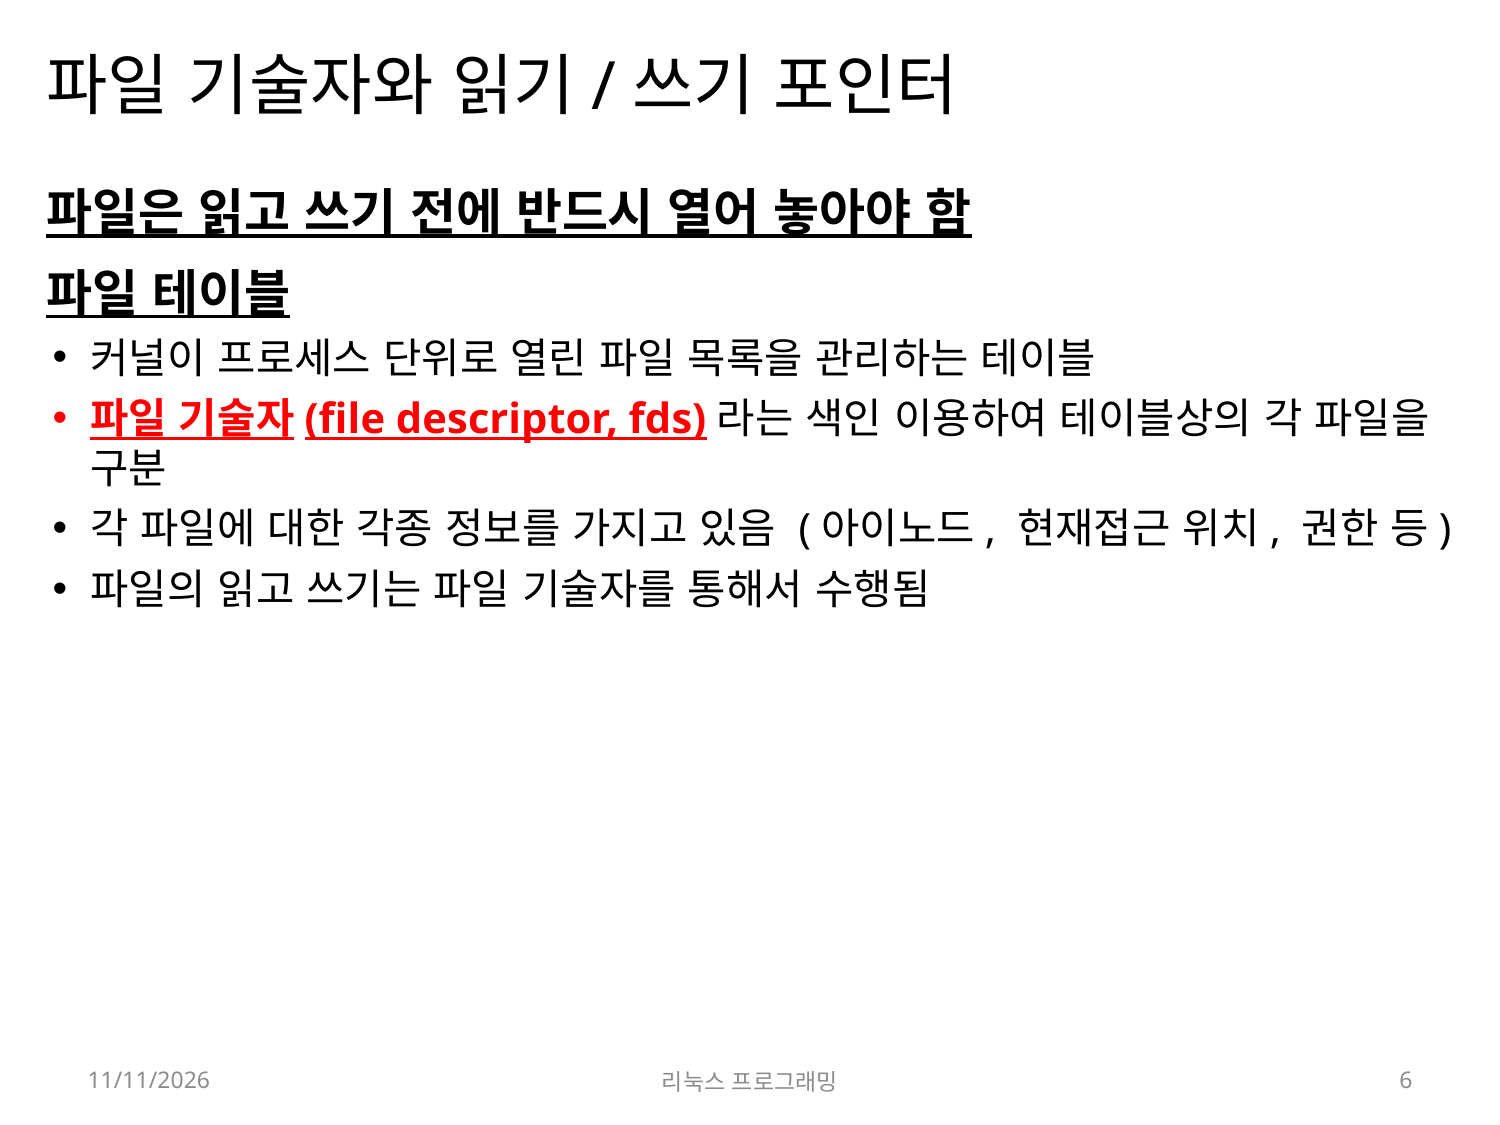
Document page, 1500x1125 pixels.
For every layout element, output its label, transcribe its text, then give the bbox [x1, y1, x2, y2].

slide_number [72, 1060, 410, 1103]
title 파일 기술자와 읽기/쓰기 포인터 [31, 15, 1469, 161]
slide_number 6 [1090, 1060, 1428, 1103]
list 파일은 읽고 쓰기 전에 반드시 열어 놓아야 함 파일 테이블 커널이 프로세스 단위로 열린 파일 목록을 관리하는 테이블 파일 기술자(file descriptor, fds)라는 색인 이용하여 테이블상의 각 파일을 구분 각 파일에 대한 각종 정보를 가지고 있음 (아이노드, 현재접근 위치, 권한 등) 파일의 읽고 쓰기는 파일 기술자를 통해서 수행됨 [31, 172, 1469, 1050]
footer 리눅스 프로그래밍 [496, 1060, 1004, 1103]
